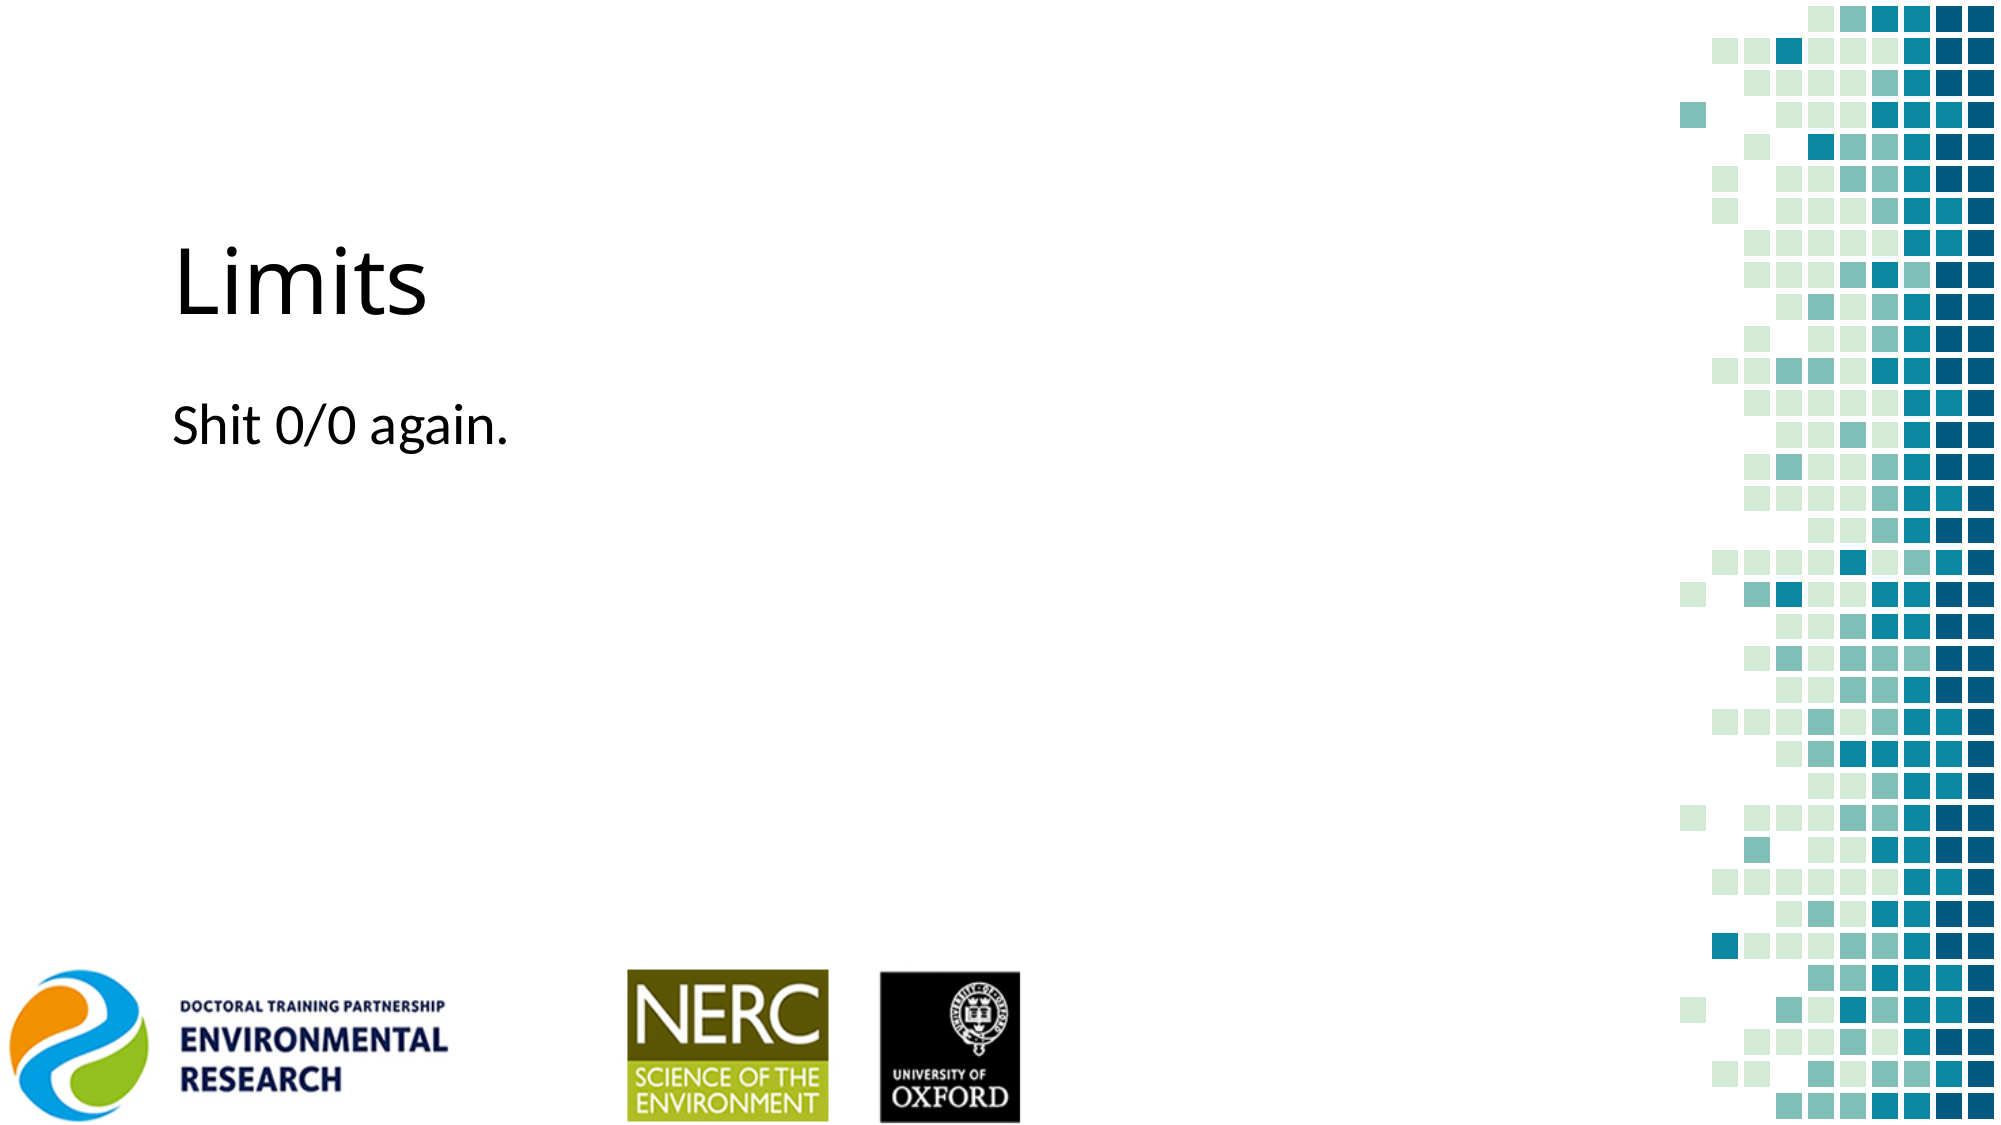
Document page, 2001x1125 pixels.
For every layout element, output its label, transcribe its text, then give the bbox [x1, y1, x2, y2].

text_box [0, 964, 1676, 1125]
title Limits [157, 161, 1636, 350]
